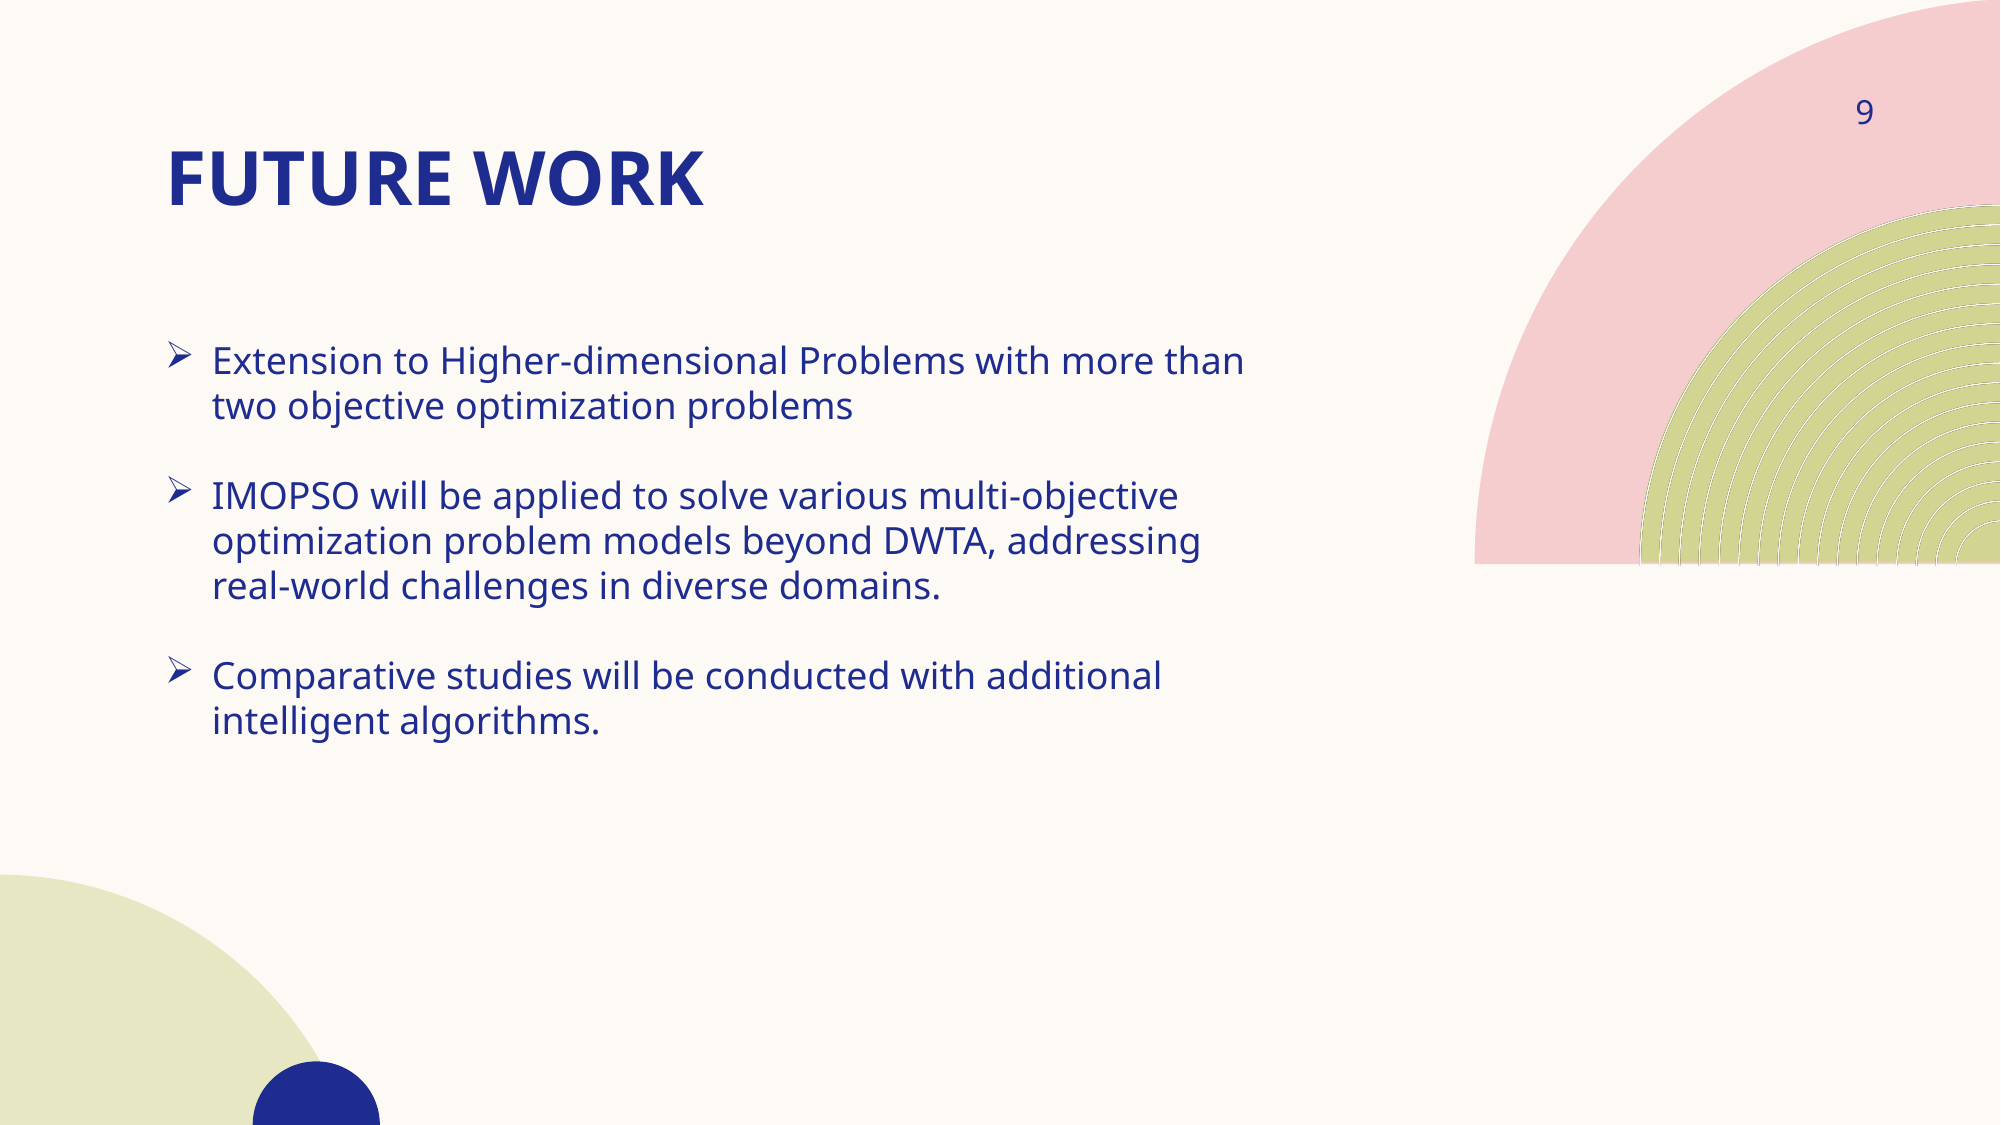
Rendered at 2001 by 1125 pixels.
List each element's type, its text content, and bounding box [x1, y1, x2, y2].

title FUTURE WORK [150, 54, 1437, 221]
slide_number 9 [1712, 75, 1875, 153]
picture [1639, 204, 2001, 566]
list Extension to Higher-dimensional Problems with more than two objective optimization problems IMOPSO will be applied to solve various multi-objective optimization problem models beyond DWTA, addressing real-world challenges in diverse domains. Comparative studies will be conducted with additional intelligent algorithms. [150, 337, 1283, 1049]
